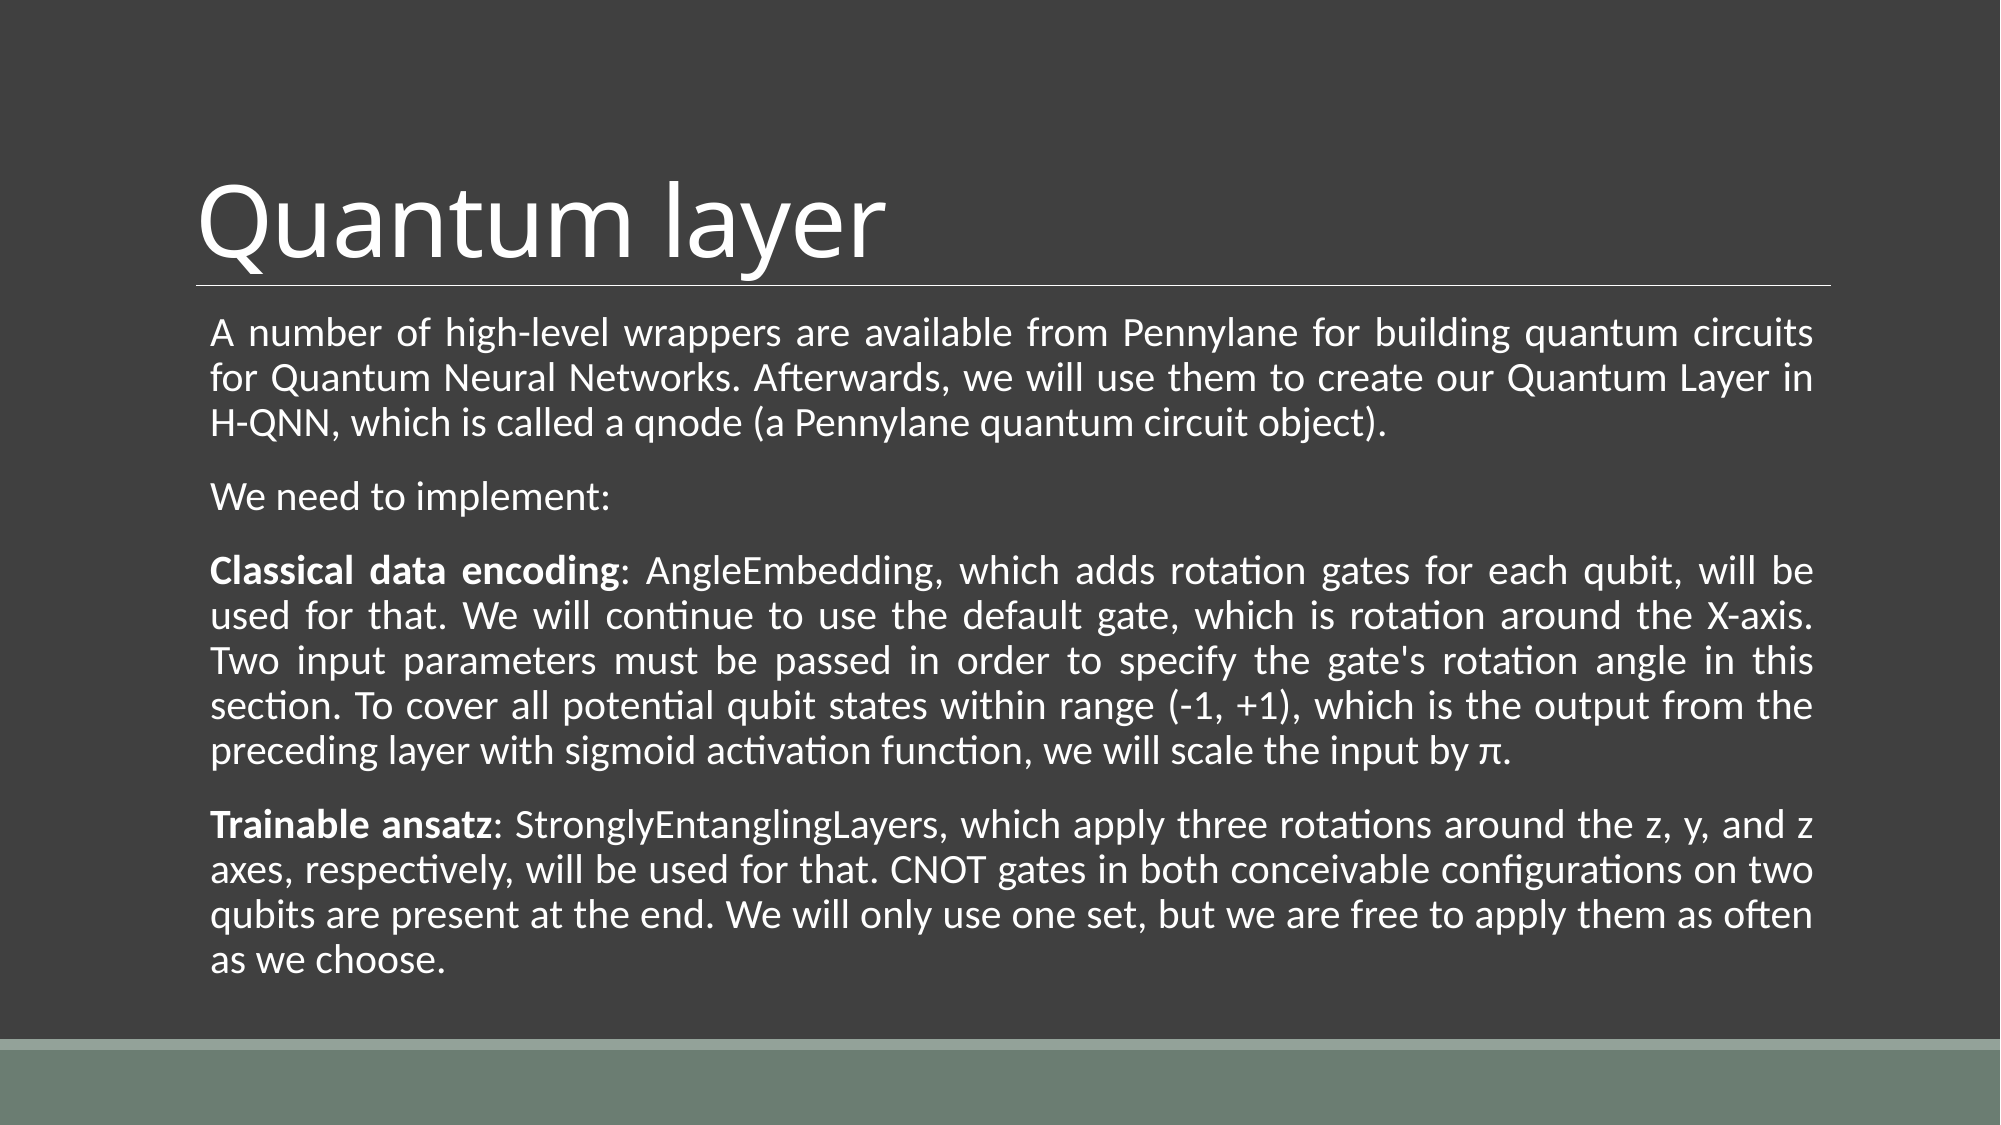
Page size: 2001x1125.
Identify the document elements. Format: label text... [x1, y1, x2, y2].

list A number of high-level wrappers are available from Pennylane for building quantum circuits for Quantum Neural Networks. Afterwards, we will use them to create our Quantum Layer in H-QNN, which is called a qnode (a Pennylane quantum circuit object). We need to implement: Classical data encoding: AngleEmbedding, which adds rotation gates for each qubit, will be used for that. We will continue to use the default gate, which is rotation around the X-axis. Two input parameters must be passed in order to specify the gate's rotation angle in this section. To cover all potential qubit states within range (-1, +1), which is the output from the preceding layer with sigmoid activation function, we will scale the input by π. Trainable ansatz: StronglyEntanglingLayers, which apply three rotations around the z, y, and z axes, respectively, will be used for that. CNOT gates in both conceivable configurations on two qubits are present at the end. We will only use one set, but we are free to apply them as often as we choose. [180, 302, 1830, 963]
title Quantum layer [180, 47, 1830, 285]
